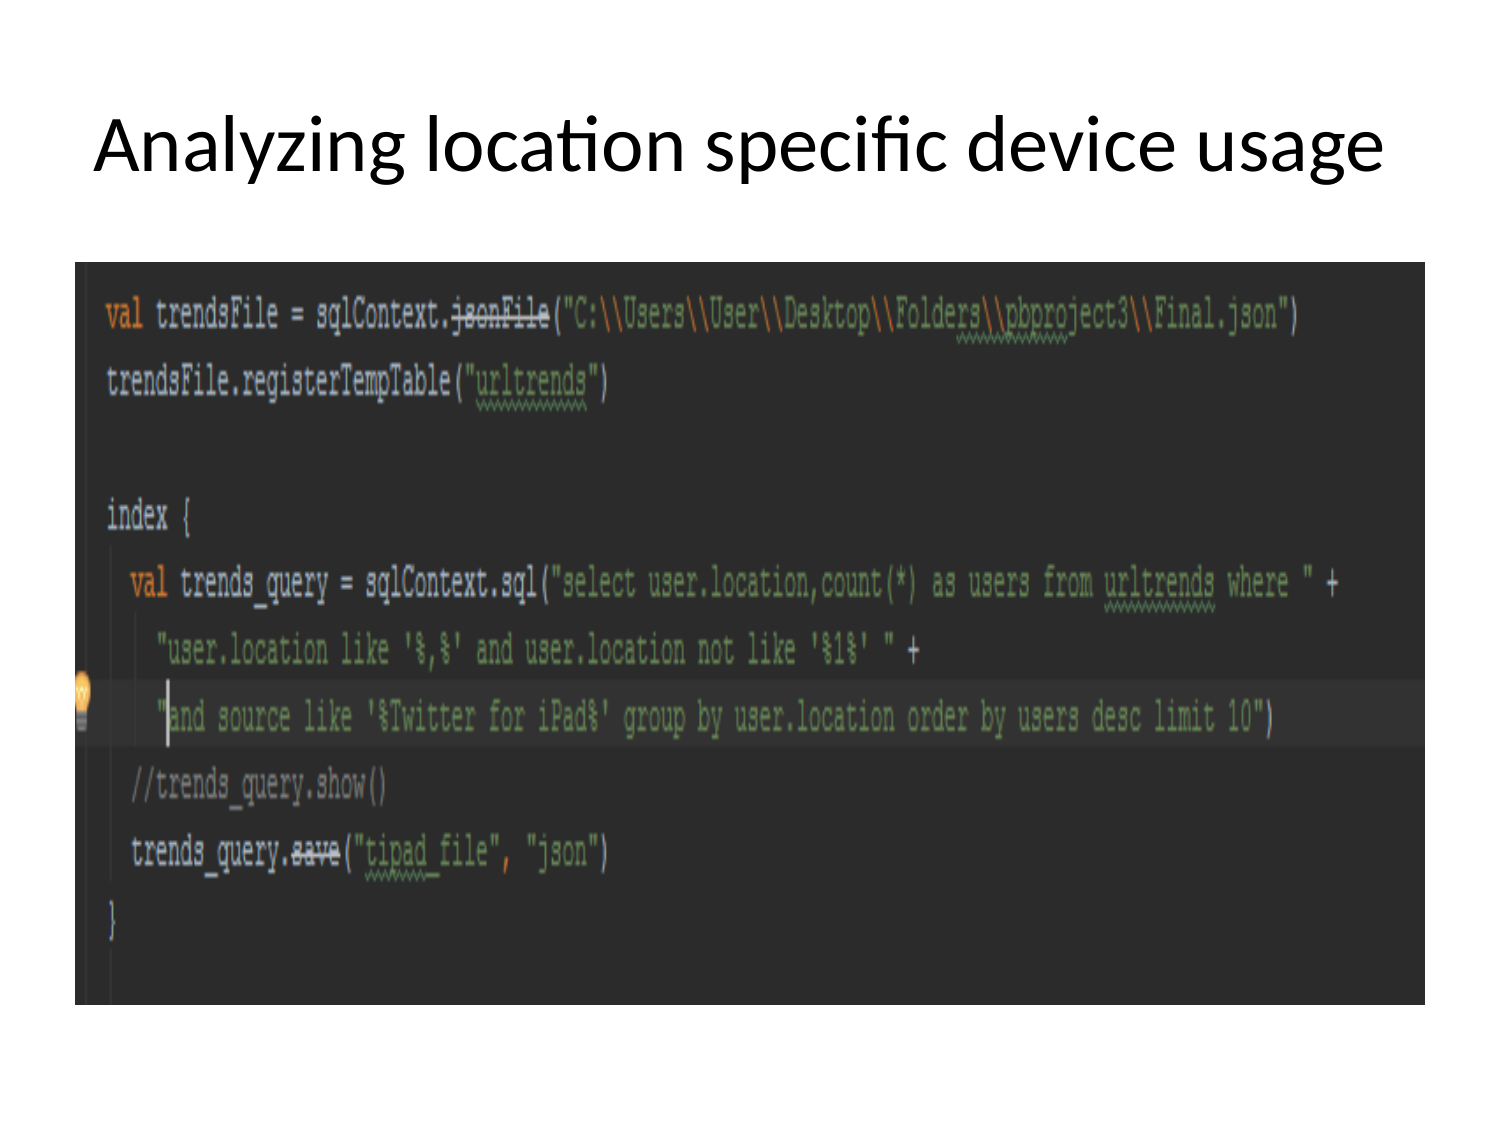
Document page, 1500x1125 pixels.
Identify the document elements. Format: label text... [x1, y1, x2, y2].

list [74, 262, 1426, 1006]
title Analyzing location specific device usage [75, 45, 1425, 233]
